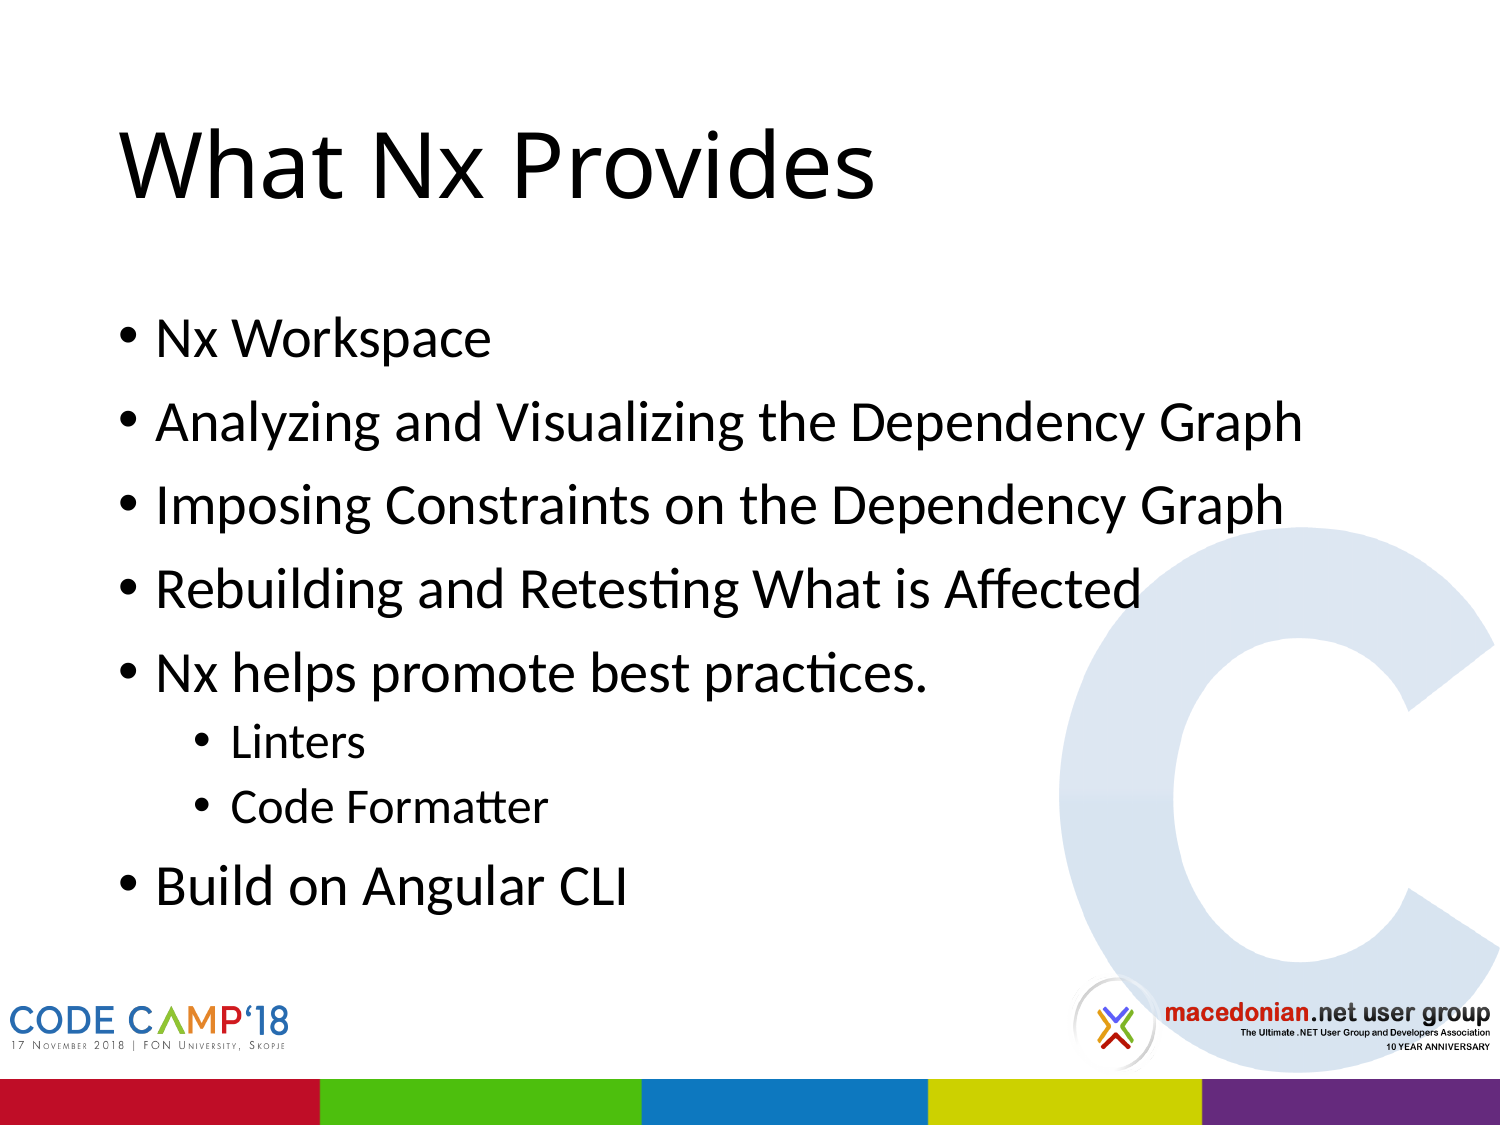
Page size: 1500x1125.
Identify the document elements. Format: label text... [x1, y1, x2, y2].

list Nx Workspace Analyzing and Visualizing the Dependency Graph Imposing Constraints on the Dependency Graph Rebuilding and Retesting What is Affected Nx helps promote best practices. Linters Code Formatter Build on Angular CLI [103, 299, 1397, 1014]
picture [10, 1005, 288, 1051]
title What Nx Provides [103, 59, 1397, 278]
picture [1059, 527, 1500, 1075]
